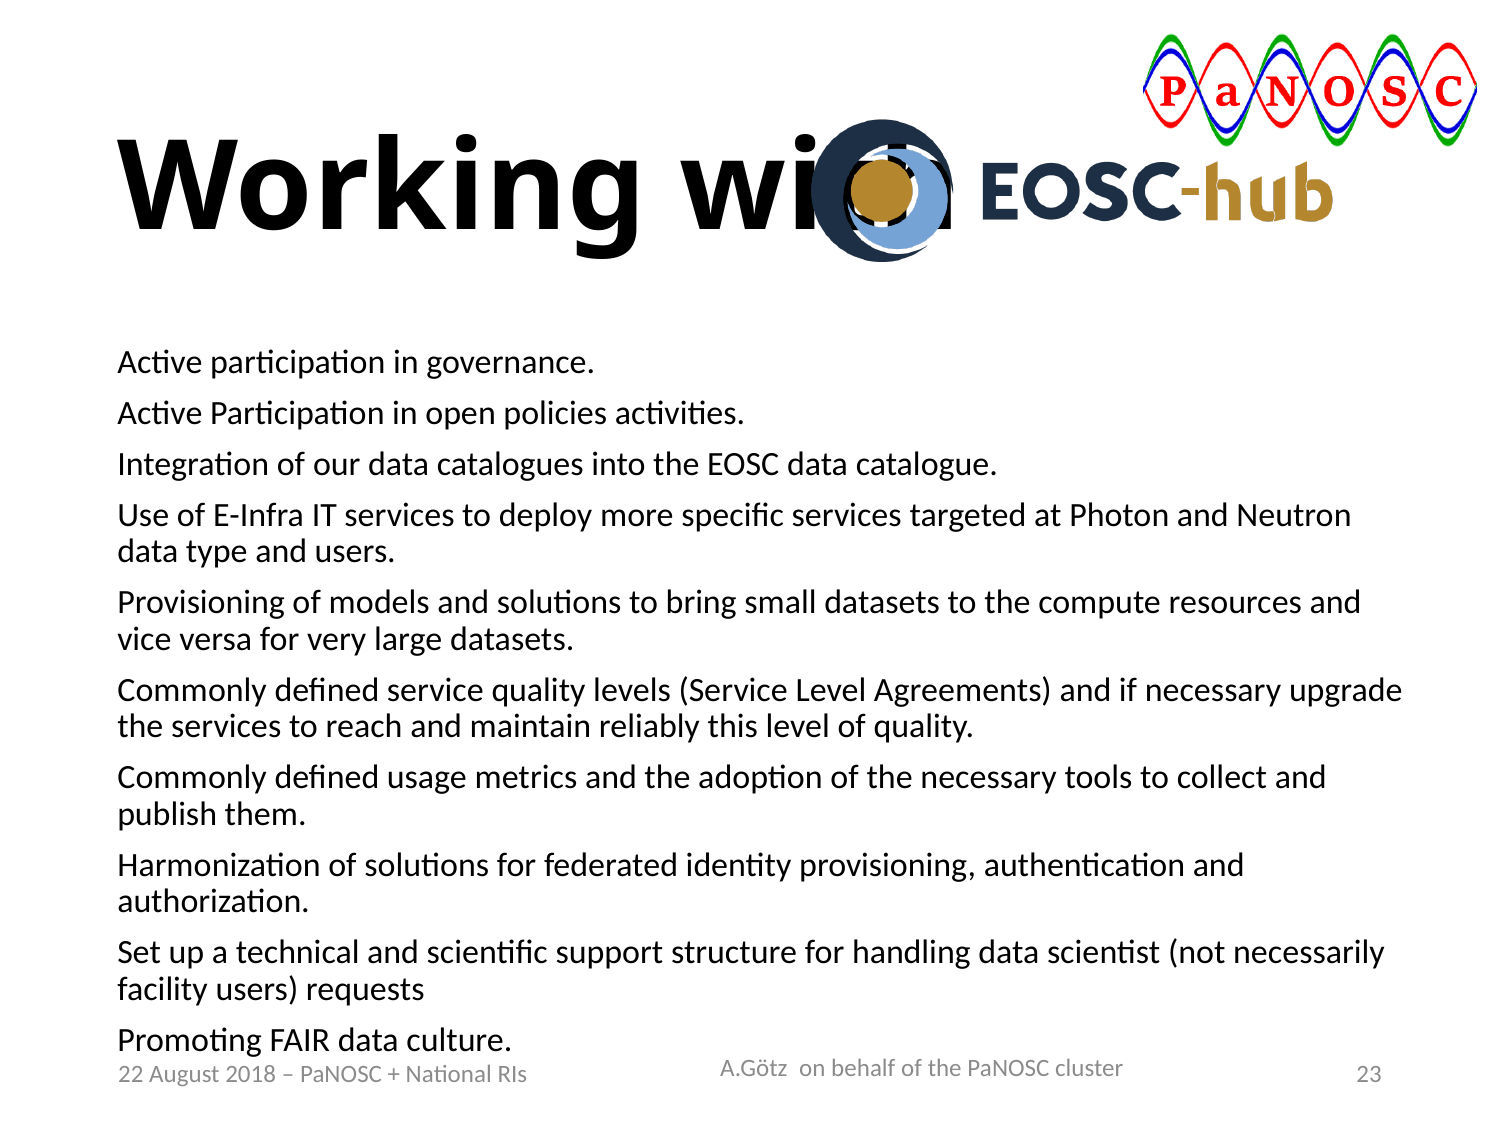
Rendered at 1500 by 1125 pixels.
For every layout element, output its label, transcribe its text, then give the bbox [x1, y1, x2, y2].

slide_number 23 [1304, 1042, 1397, 1103]
title Working with [102, 54, 1397, 264]
picture [807, 115, 1340, 266]
picture [1143, 29, 1477, 151]
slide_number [103, 1042, 555, 1103]
footer A.Götz on behalf of the PaNOSC cluster [554, 1036, 1290, 1097]
list Active participation in governance. Active Participation in open policies activities. Integration of our data catalogues into the EOSC data catalogue. Use of E-Infra IT services to deploy more specific services targeted at Photon and Neutron data type and users. Provisioning of models and solutions to bring small datasets to the compute resources and vice versa for very large datasets. Commonly defined service quality levels (Service Level Agreements) and if necessary upgrade the services to reach and maintain reliably this level of quality. Commonly defined usage metrics and the adoption of the necessary tools to collect and publish them. Harmonization of solutions for federated identity provisioning, authentication and authorization. Set up a technical and scientific support structure for handling data scientist (not necessarily facility users) requests Promoting FAIR data culture. [102, 336, 1432, 1072]
